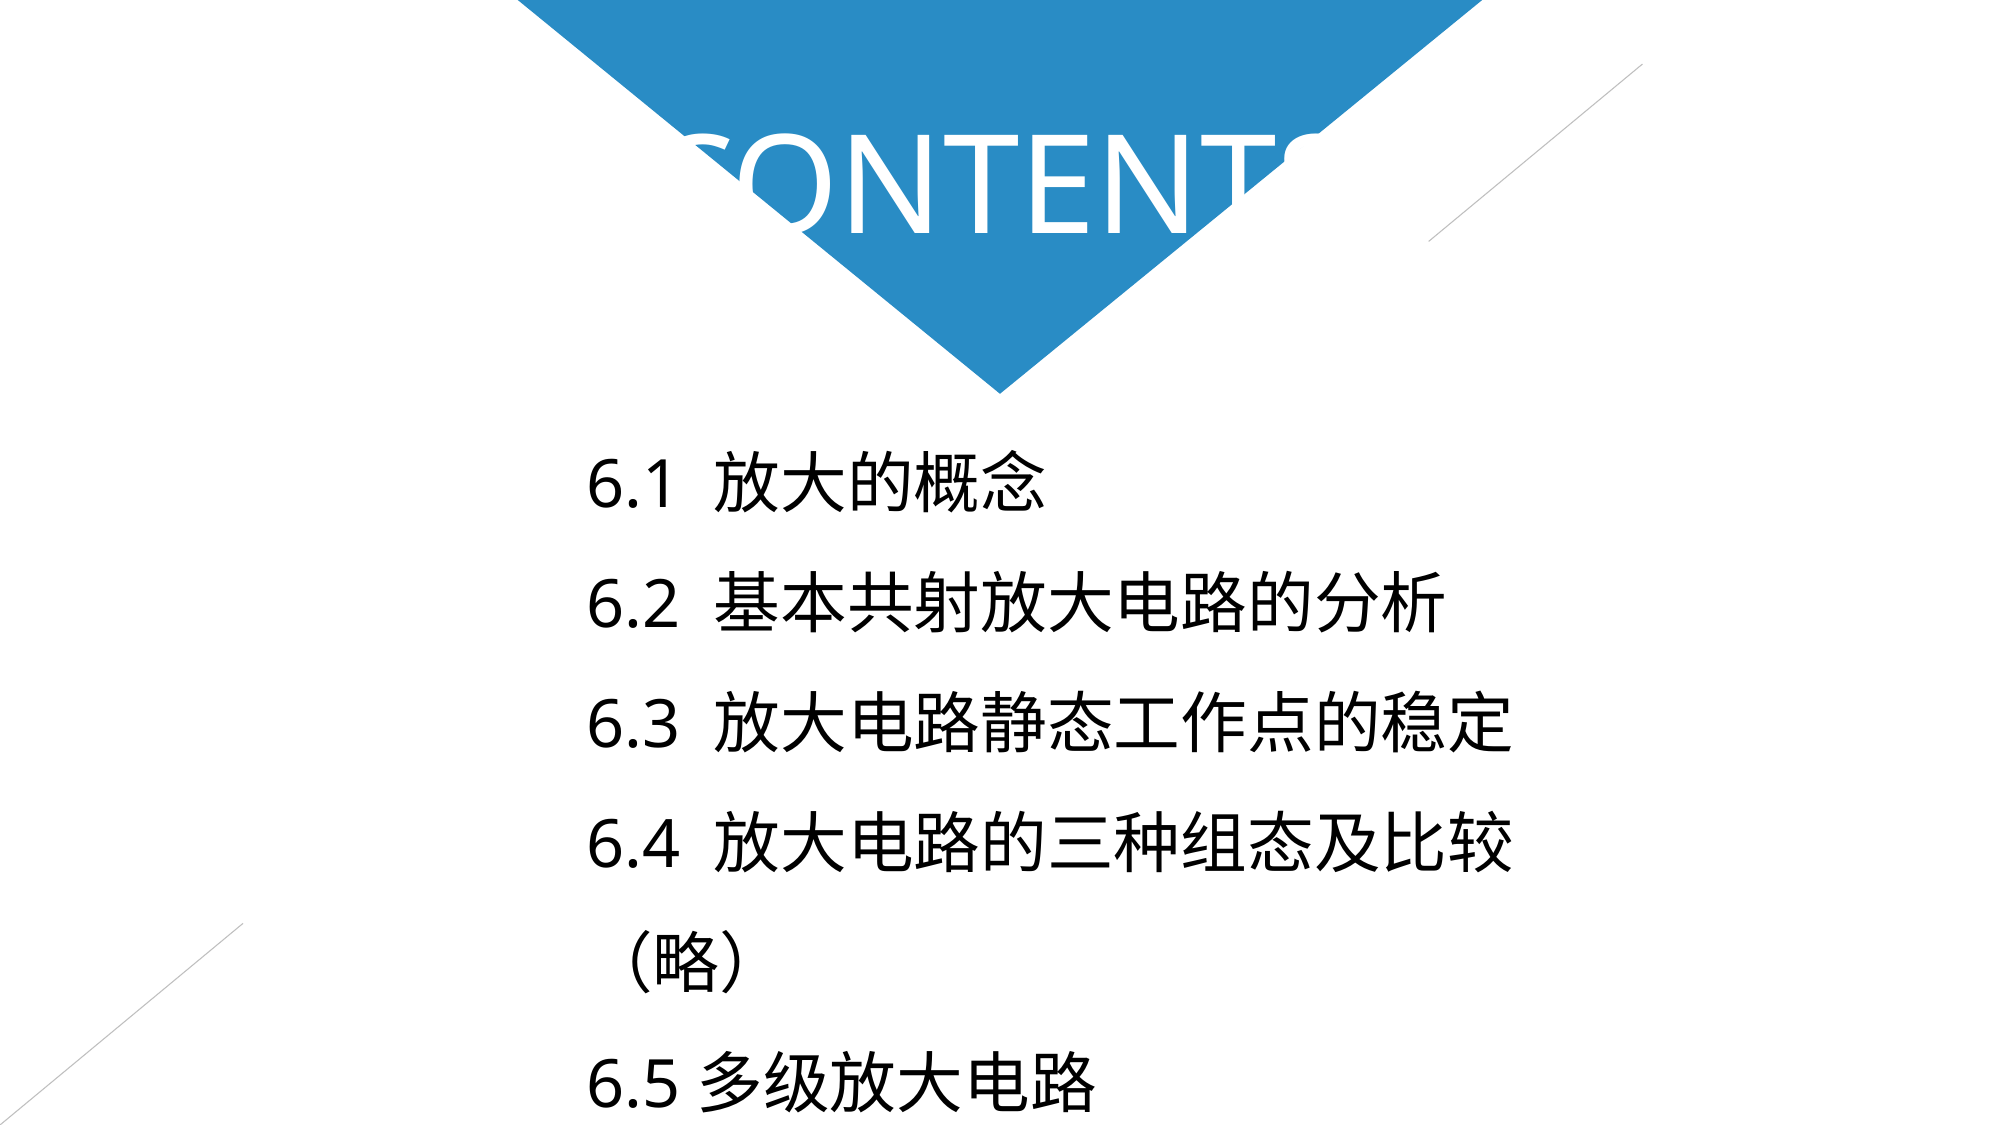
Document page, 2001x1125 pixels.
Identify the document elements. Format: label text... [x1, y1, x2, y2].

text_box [1428, 64, 1643, 242]
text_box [517, 0, 1483, 394]
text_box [0, 923, 243, 1125]
text_box 6.1 放大的概念 6.2 基本共射放大电路的分析 6.3 放大电路静态工作点的稳定 6.4 放大电路的三种组态及比较（略） 6.5多级放大电路 [571, 393, 1643, 1125]
